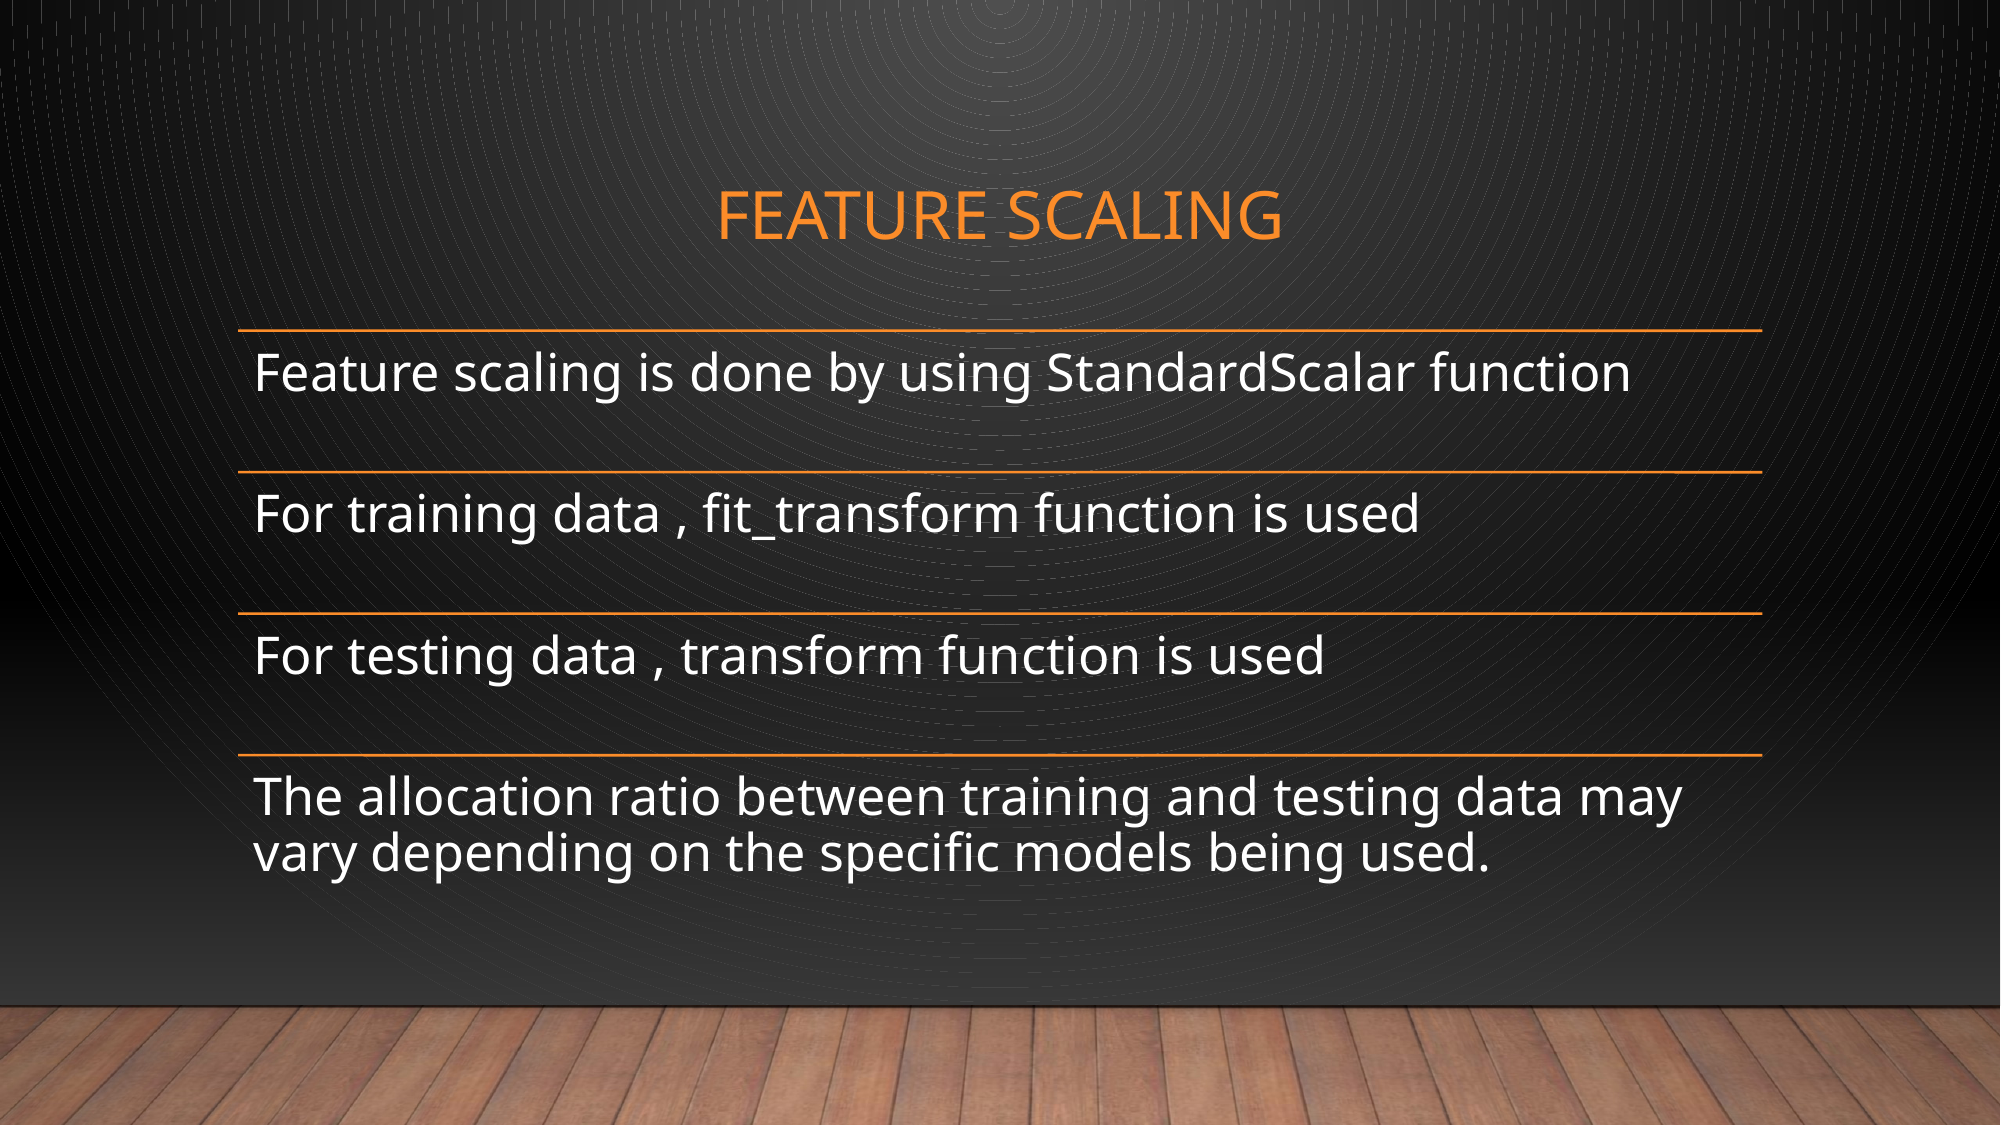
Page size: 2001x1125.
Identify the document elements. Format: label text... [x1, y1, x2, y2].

title FEATURE scaling [238, 131, 1763, 305]
picture [0, 1005, 2000, 1125]
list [237, 330, 1763, 897]
